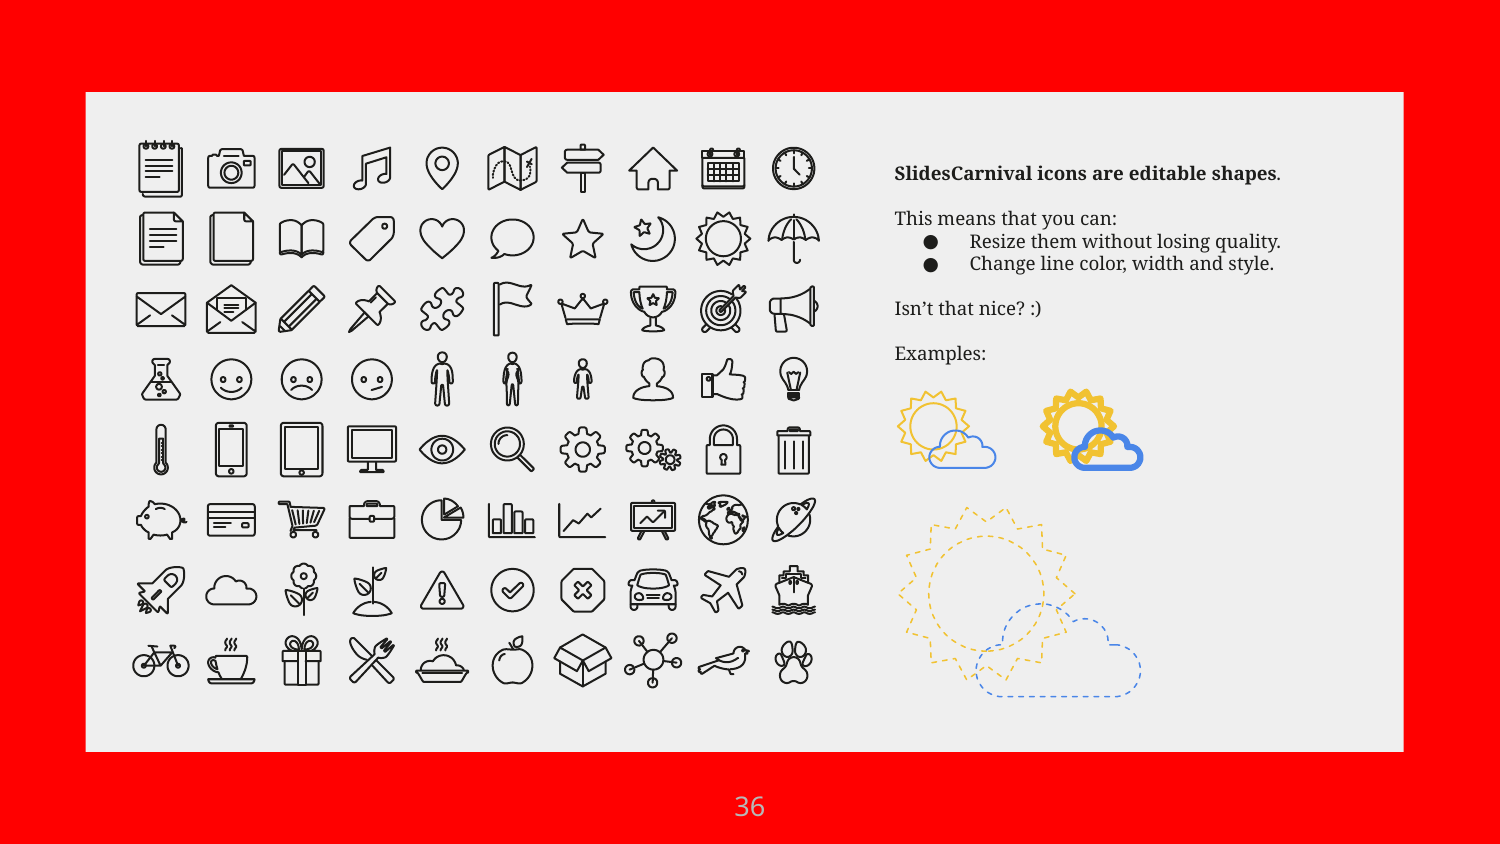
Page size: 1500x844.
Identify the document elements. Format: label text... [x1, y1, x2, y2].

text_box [626, 429, 681, 471]
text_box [137, 566, 185, 614]
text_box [415, 638, 469, 683]
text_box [493, 282, 532, 336]
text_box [206, 284, 256, 334]
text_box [278, 285, 325, 332]
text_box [630, 286, 676, 332]
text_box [141, 358, 181, 400]
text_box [211, 359, 252, 400]
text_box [897, 391, 970, 462]
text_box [210, 212, 254, 265]
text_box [421, 498, 464, 540]
text_box SlidesCarnival icons are editable shapes. This means that you can: Resize them without losing quality. Change line color, width and style. Isn’t that nice? :) Examples: [879, 146, 1305, 398]
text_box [557, 293, 608, 325]
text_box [279, 219, 324, 258]
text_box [139, 140, 183, 197]
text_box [558, 503, 606, 538]
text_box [775, 641, 812, 684]
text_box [279, 148, 324, 189]
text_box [207, 148, 255, 188]
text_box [431, 352, 454, 406]
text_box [769, 286, 818, 332]
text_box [281, 359, 322, 400]
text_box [490, 427, 534, 472]
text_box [698, 495, 749, 545]
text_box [624, 633, 682, 688]
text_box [492, 635, 533, 684]
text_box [772, 147, 815, 190]
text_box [136, 292, 186, 327]
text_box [768, 214, 820, 264]
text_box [133, 645, 189, 677]
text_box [349, 637, 394, 684]
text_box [696, 212, 751, 266]
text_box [419, 435, 466, 464]
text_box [561, 144, 604, 193]
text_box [630, 500, 676, 540]
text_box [772, 498, 816, 542]
slide_number ‹#› [705, 773, 795, 839]
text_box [278, 501, 325, 538]
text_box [353, 566, 392, 617]
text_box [207, 503, 256, 536]
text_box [207, 638, 255, 684]
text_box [139, 212, 183, 265]
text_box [136, 500, 187, 540]
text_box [285, 563, 318, 616]
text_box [347, 426, 397, 473]
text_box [702, 148, 745, 189]
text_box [698, 646, 750, 675]
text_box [1042, 391, 1115, 462]
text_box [777, 427, 811, 475]
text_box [631, 217, 676, 262]
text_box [702, 358, 746, 400]
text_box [282, 635, 321, 685]
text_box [488, 503, 536, 538]
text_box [351, 359, 393, 400]
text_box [153, 424, 169, 475]
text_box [628, 569, 678, 611]
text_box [488, 146, 537, 191]
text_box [553, 634, 612, 687]
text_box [780, 357, 808, 401]
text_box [701, 567, 746, 613]
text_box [573, 359, 592, 400]
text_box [700, 284, 747, 333]
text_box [772, 565, 816, 615]
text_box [503, 352, 522, 406]
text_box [349, 500, 395, 539]
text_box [348, 285, 396, 333]
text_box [897, 507, 1076, 681]
